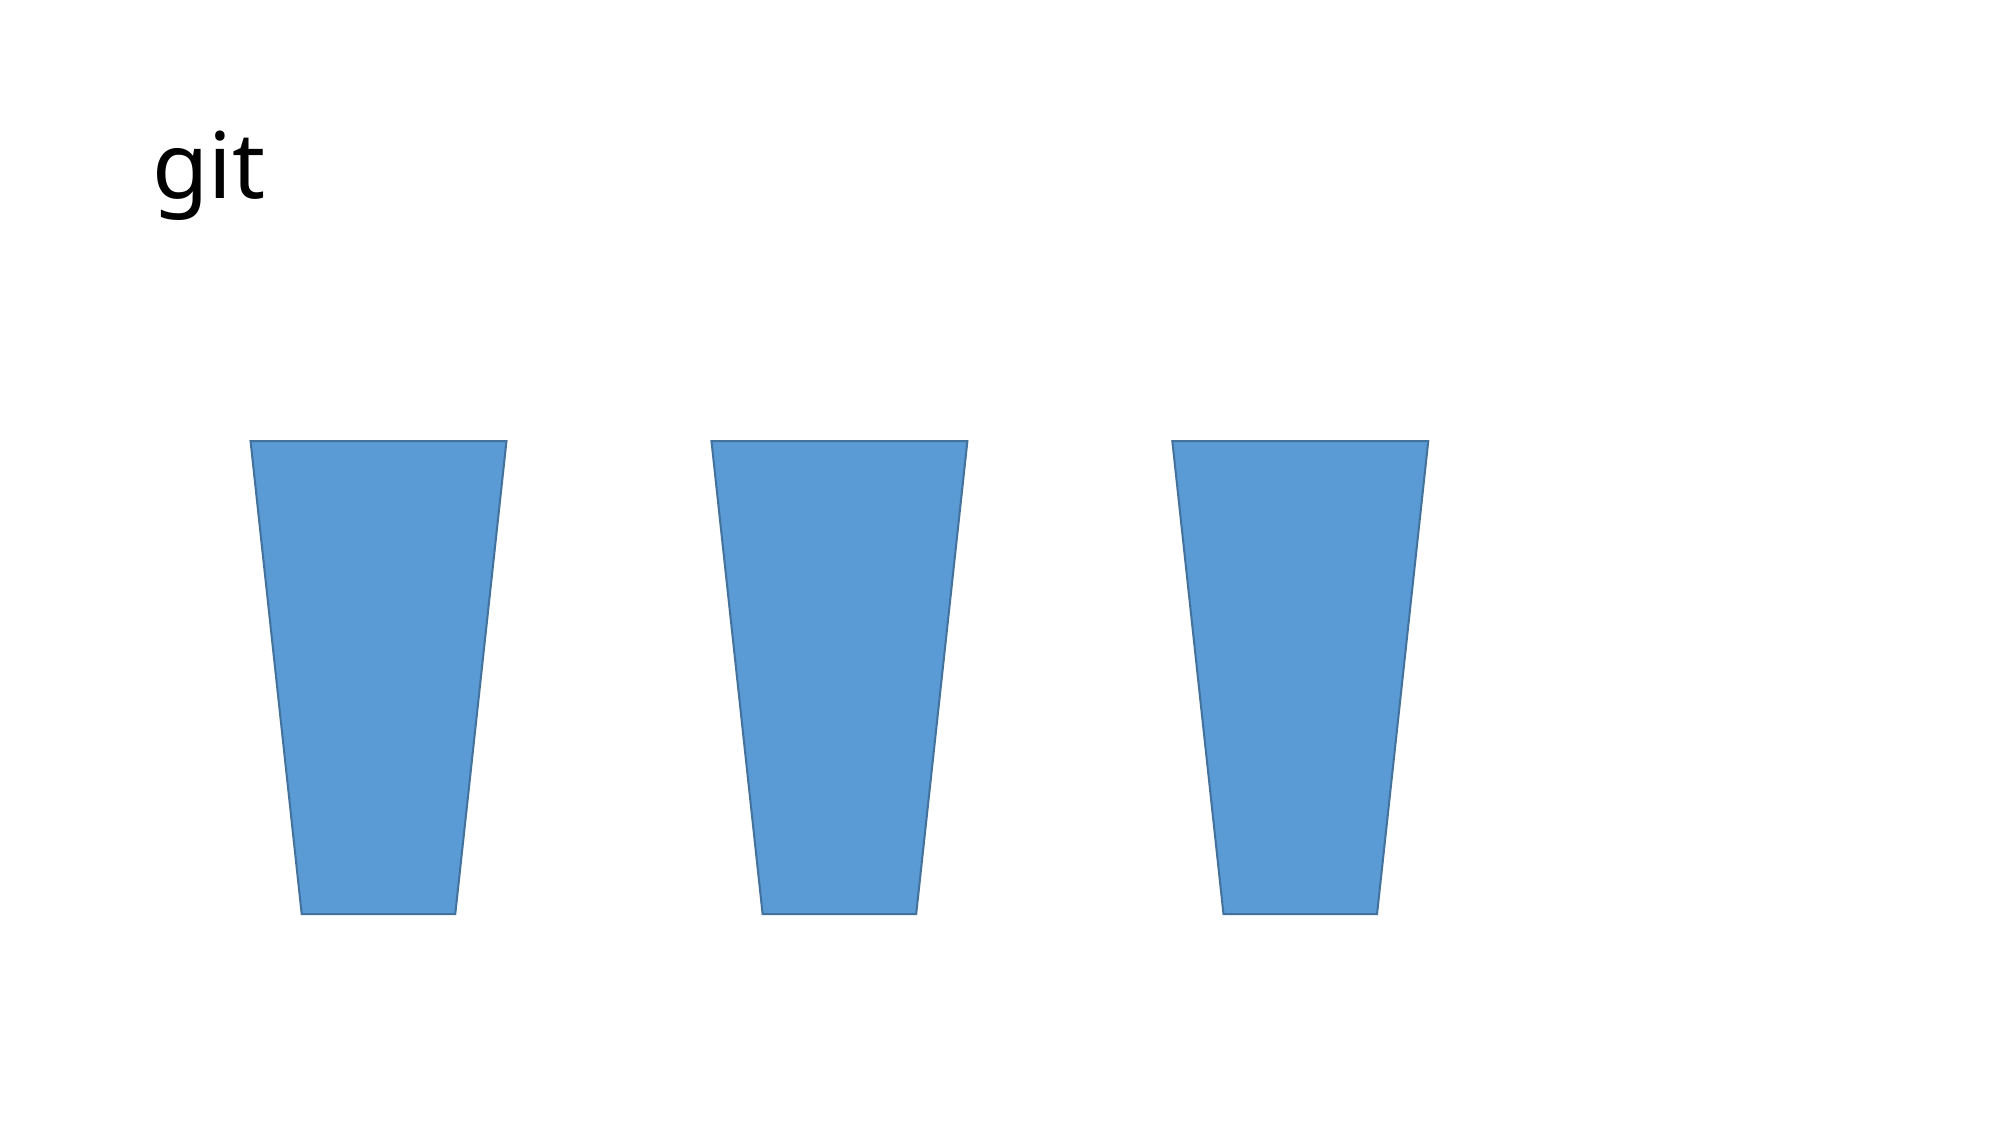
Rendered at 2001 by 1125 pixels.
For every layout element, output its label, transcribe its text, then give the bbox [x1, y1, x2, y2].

text_box [249, 440, 508, 916]
text_box [1171, 440, 1430, 916]
title git [137, 59, 1863, 278]
text_box [710, 440, 969, 916]
